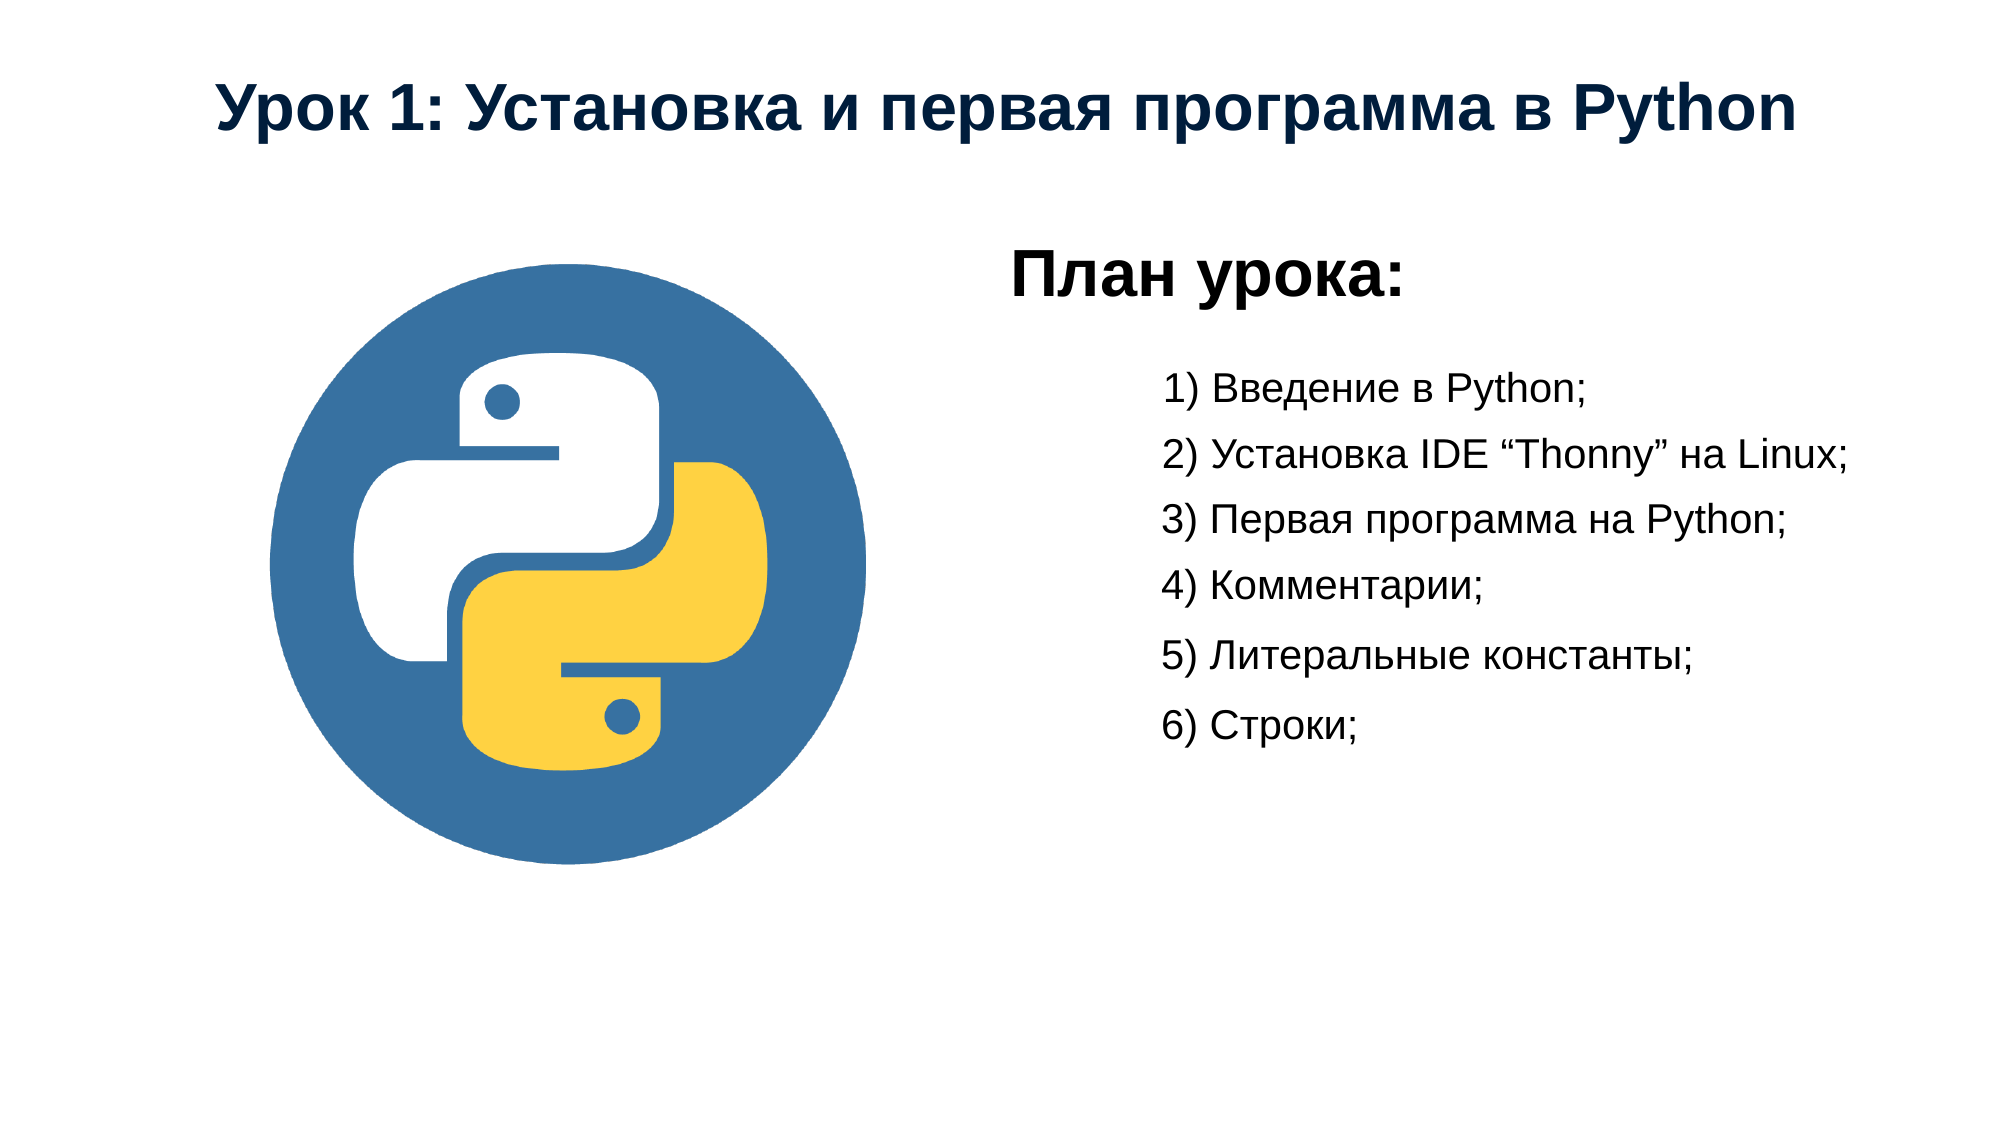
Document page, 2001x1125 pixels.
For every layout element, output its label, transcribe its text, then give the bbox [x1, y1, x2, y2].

text_box 2) Установка IDE “Thonny” на Linux; [1181, 419, 2000, 484]
picture [0, 245, 1177, 873]
text_box 6) Строки; [1181, 690, 2000, 756]
text_box План урока: [995, 222, 2000, 353]
text_box 3) Первая программа на Python; [1181, 484, 2000, 550]
text_box 1) Введение в Python; [1181, 353, 2000, 419]
text_box Урок 1: Установка и первая программа в Python [200, 56, 2000, 152]
text_box 4) Комментарии; [1181, 550, 2000, 616]
text_box 5) Литеральные константы; [1181, 620, 2000, 686]
